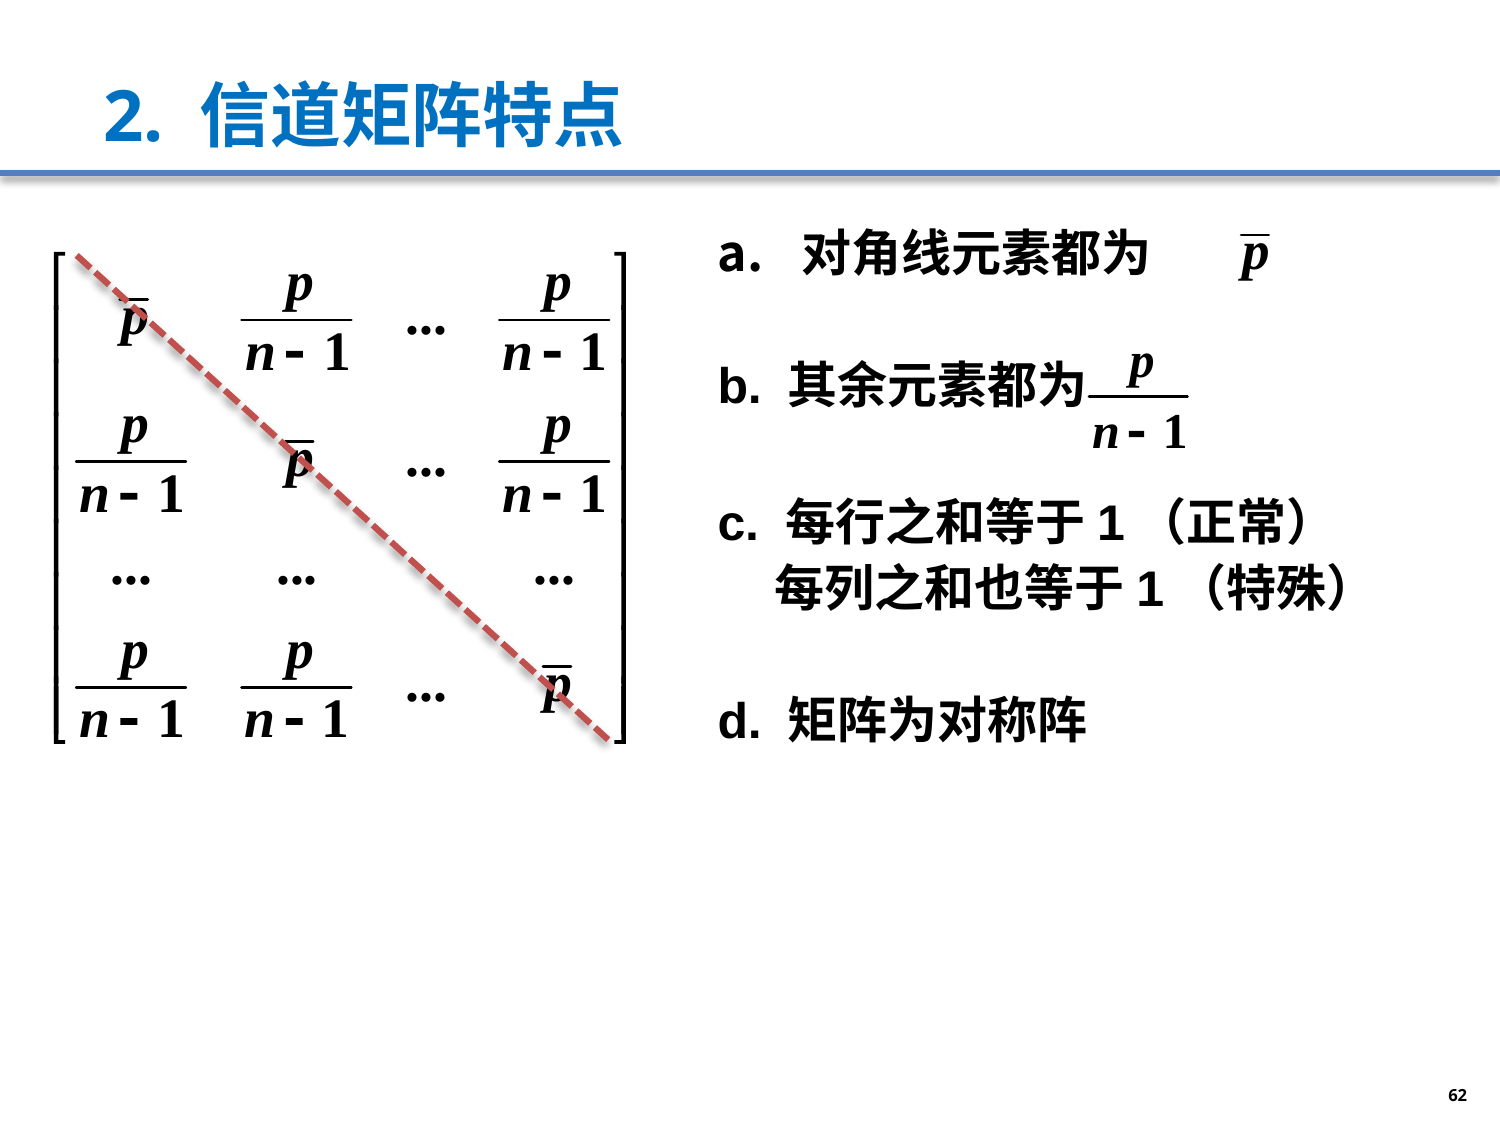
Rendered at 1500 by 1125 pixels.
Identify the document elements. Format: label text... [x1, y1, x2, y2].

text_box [702, 207, 1470, 759]
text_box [41, 243, 922, 755]
title 2. 信道矩阵特点 [88, 30, 1412, 164]
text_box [76, 255, 609, 740]
slide_number 62 [1379, 1075, 1483, 1118]
